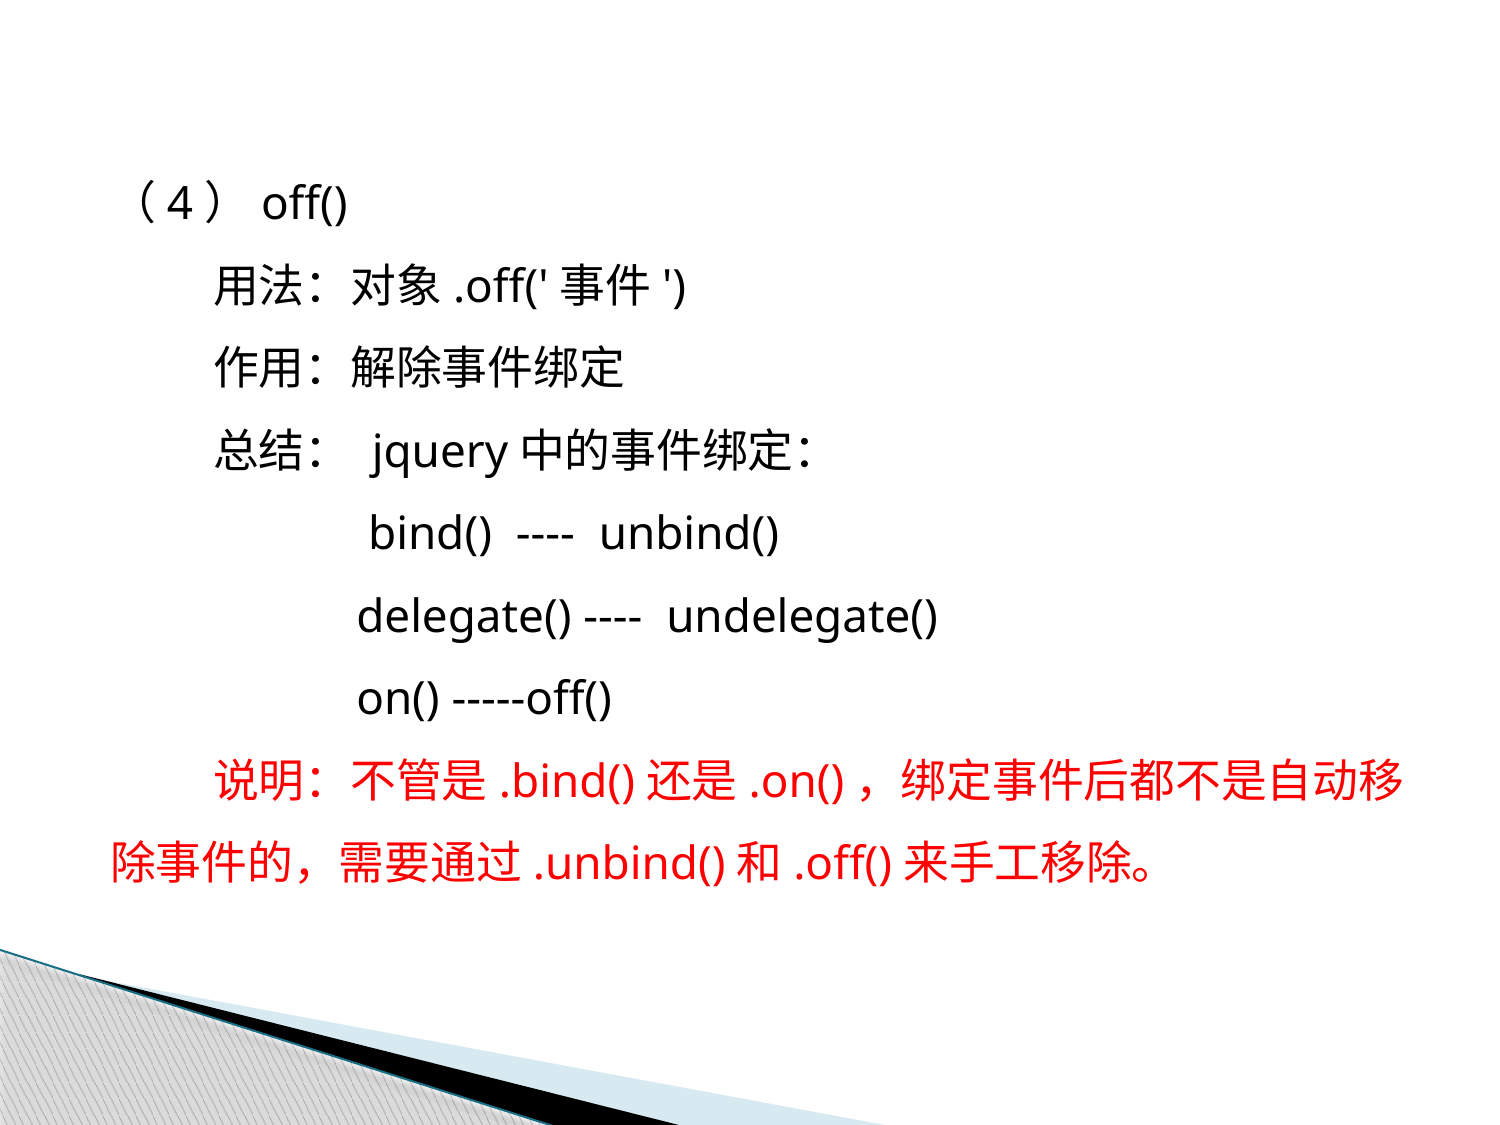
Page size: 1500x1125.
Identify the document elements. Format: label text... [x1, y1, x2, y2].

text_box （4）off() 用法：对象.off('事件') 作用：解除事件绑定 总结： jquery中的事件绑定： bind() ---- unbind() delegate() ---- undelegate() on() -----off() 说明：不管是.bind()还是.on()，绑定事件后都不是自动移除事件的，需要通过.unbind()和.off()来手工移除。 [95, 139, 1445, 909]
